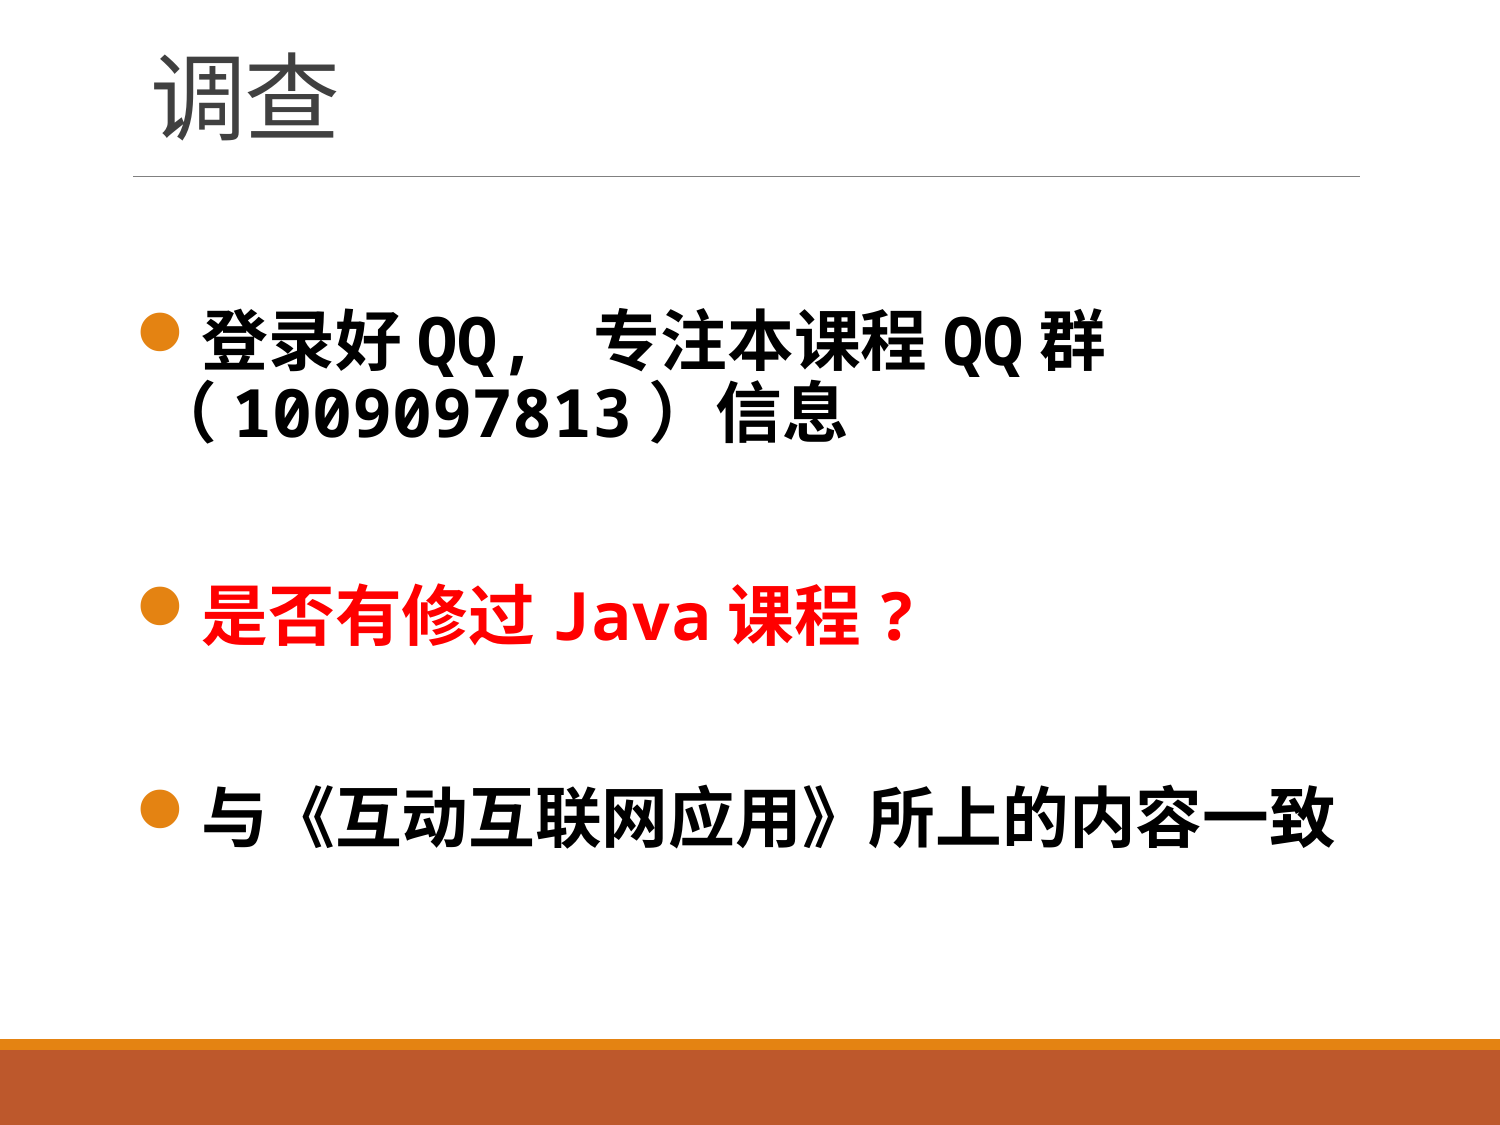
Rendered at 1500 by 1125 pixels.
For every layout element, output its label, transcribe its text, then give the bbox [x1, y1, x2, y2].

title 调查 [135, 47, 1373, 161]
list 登录好QQ, 专注本课程QQ群（1009097813）信息 是否有修过Java课程? 与《互动互联网应用》所上的内容一致 [135, 191, 1373, 1034]
